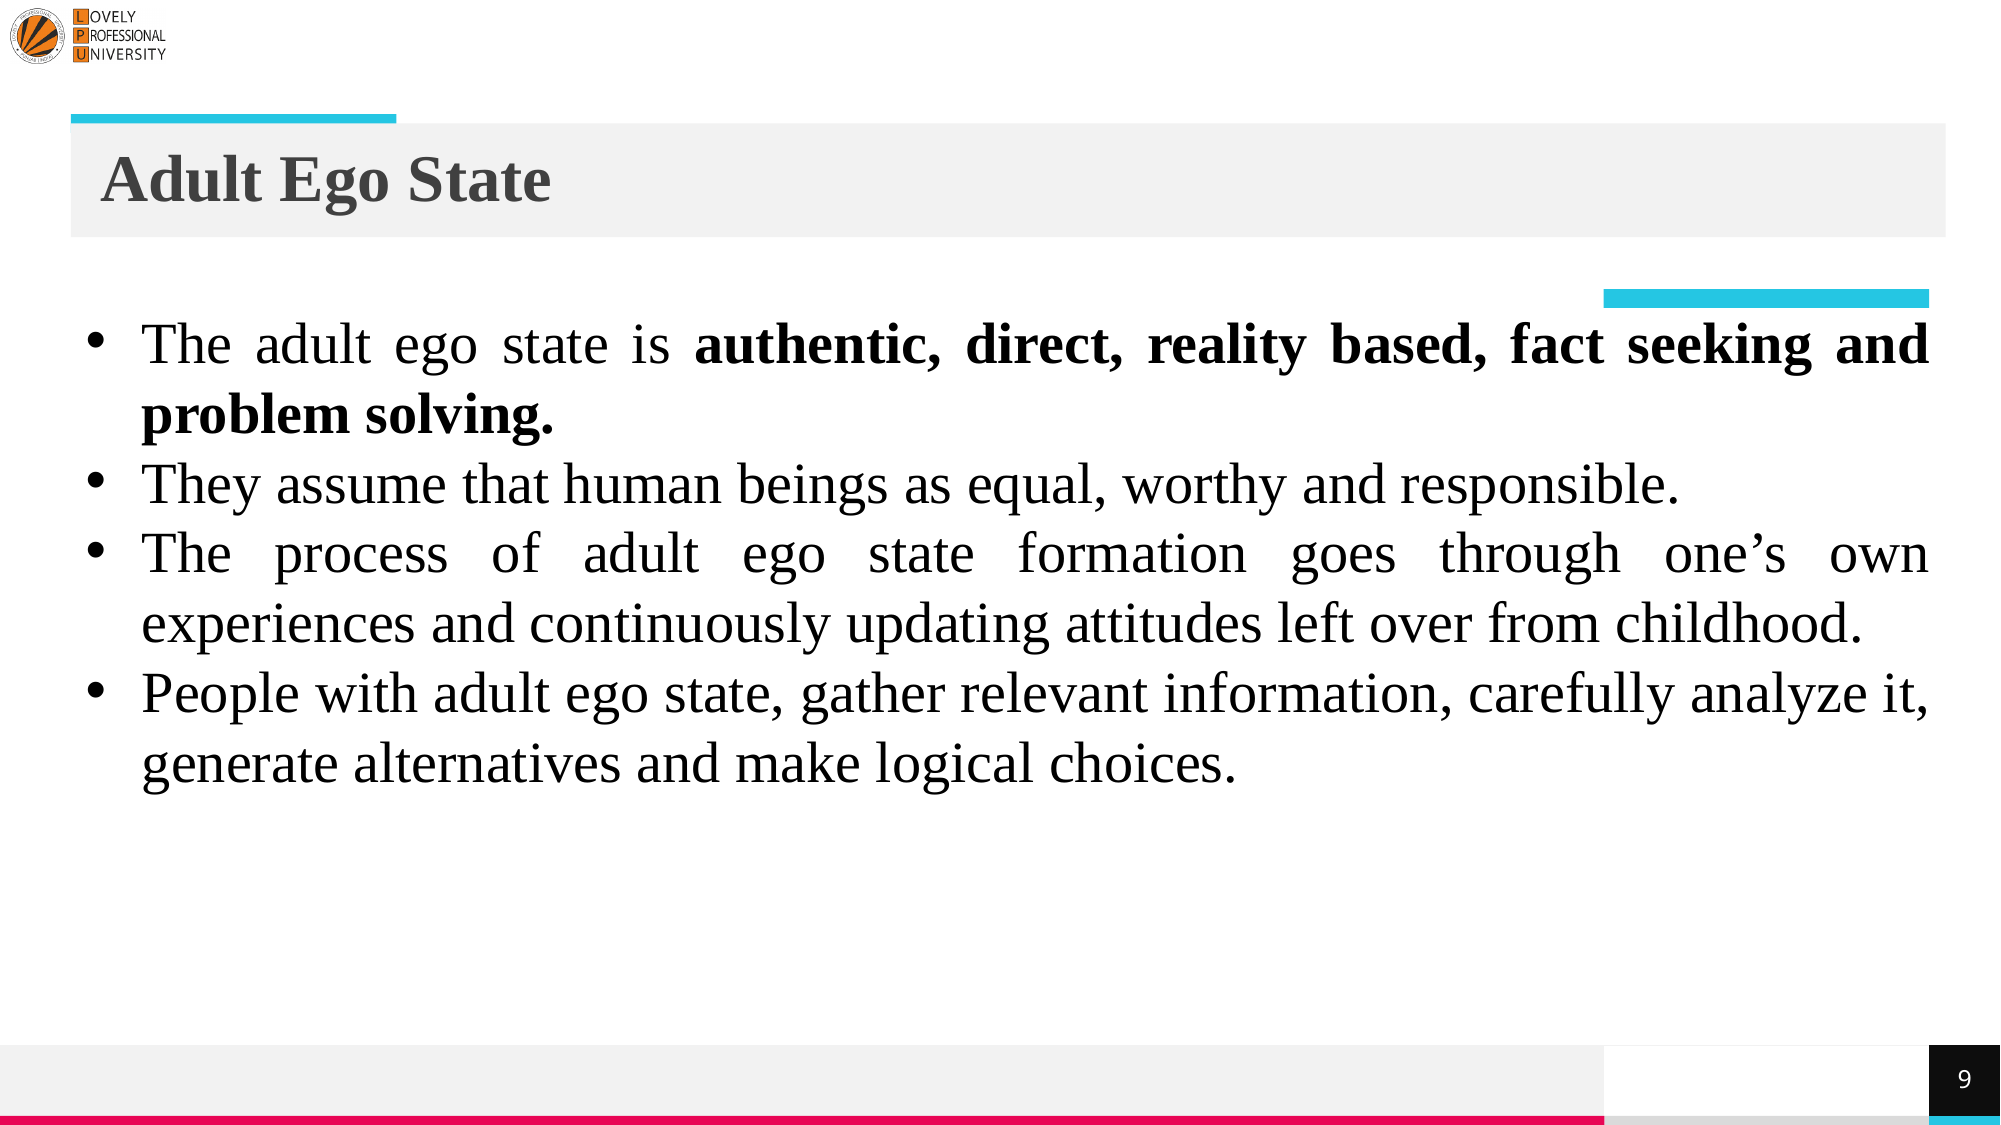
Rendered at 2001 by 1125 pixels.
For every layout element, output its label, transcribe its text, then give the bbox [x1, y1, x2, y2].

title Adult Ego State [70, 123, 1946, 238]
picture [10, 8, 166, 64]
text_box The adult ego state is authentic, direct, reality based, fact seeking and problem solving. They assume that human beings as equal, worthy and responsible. The process of adult ego state formation goes through one’s own experiences and continuously updating attitudes left over from childhood. People with adult ego state, gather relevant information, carefully analyze it, generate alternatives and make logical choices. [70, 297, 1946, 802]
slide_number 9 [1929, 1045, 2000, 1116]
text_box [70, 113, 397, 123]
